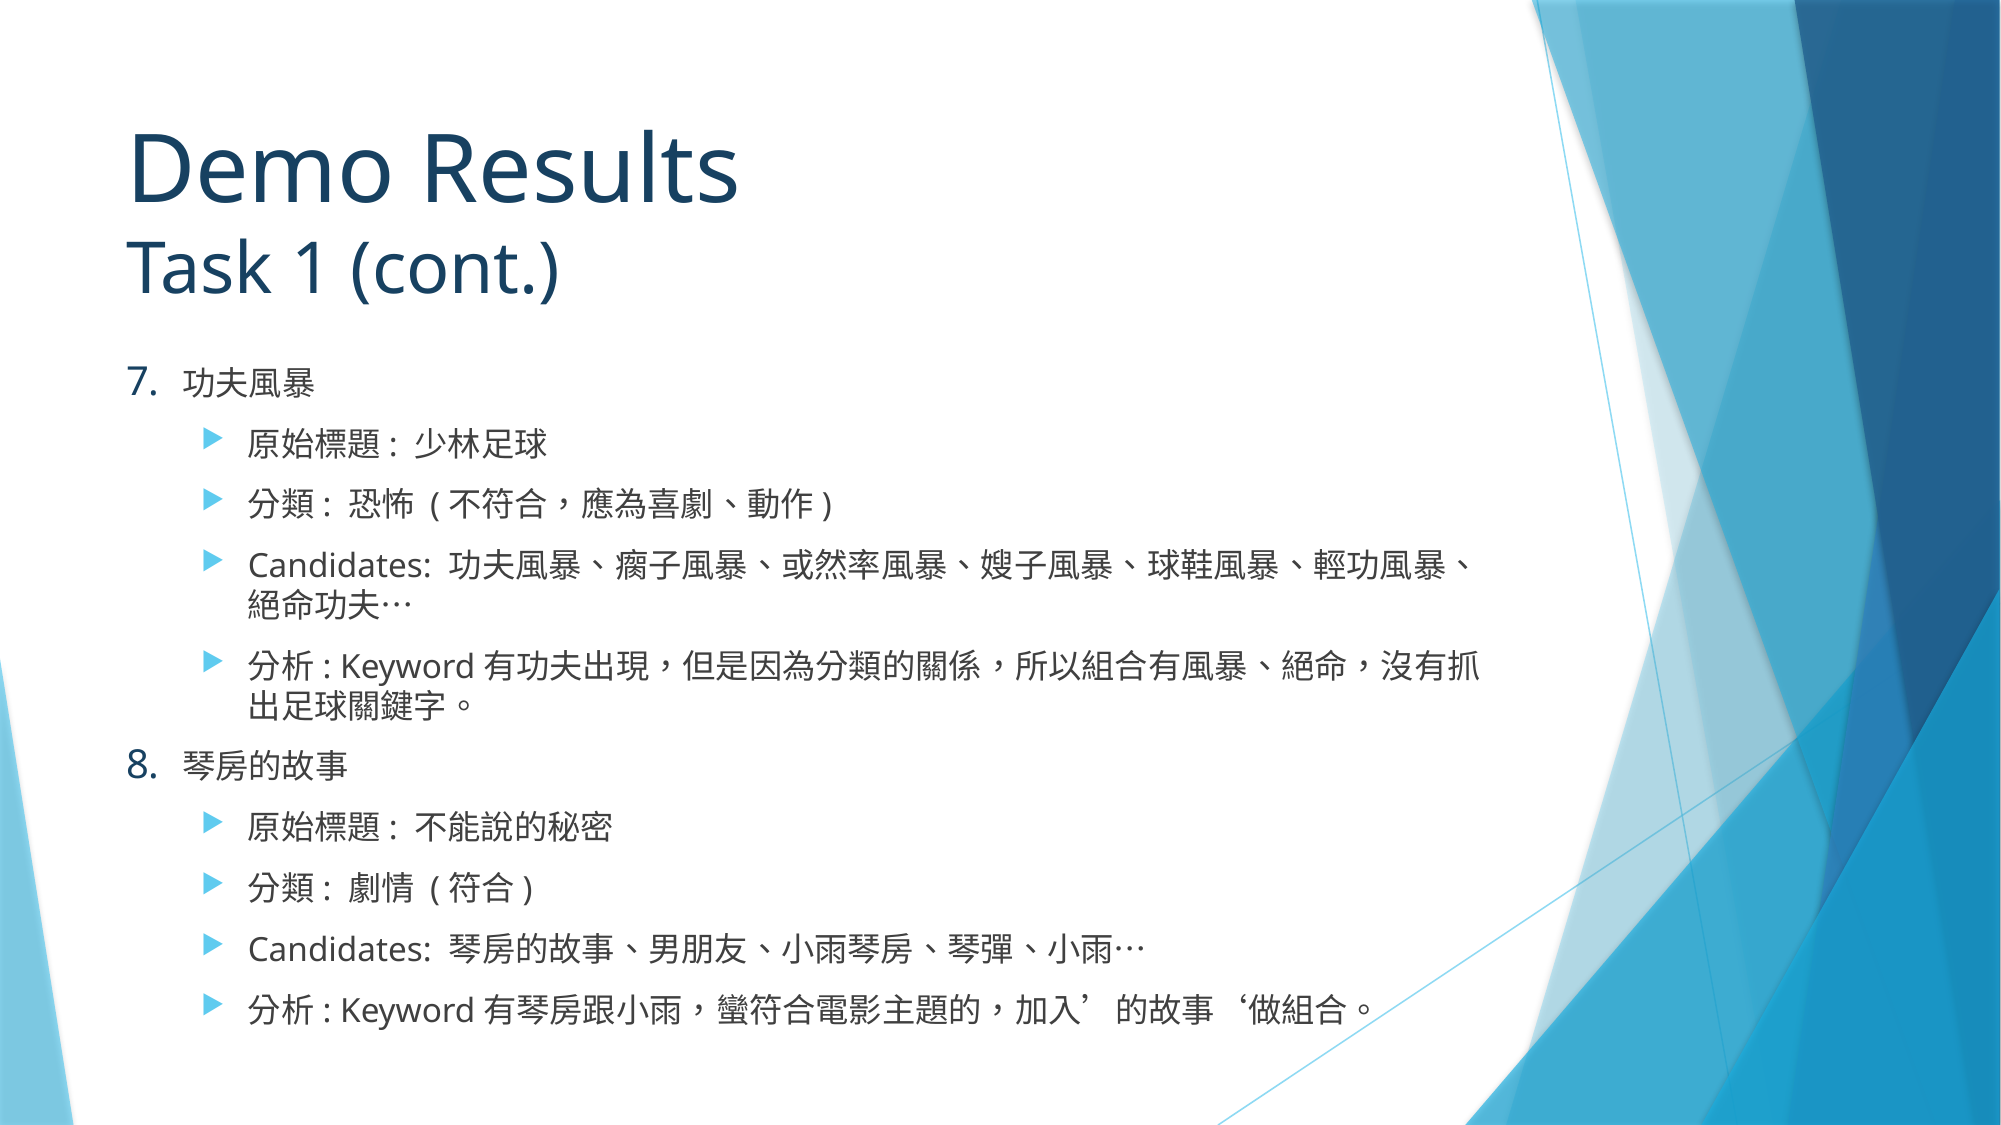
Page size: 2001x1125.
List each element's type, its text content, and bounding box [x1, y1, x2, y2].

title Demo Results Task 1 (cont.) [111, 99, 1522, 317]
list 功夫風暴 原始標題: 少林足球 分類: 恐怖 (不符合，應為喜劇、動作) Candidates: 功夫風暴、瘸子風暴、或然率風暴、嫂子風暴、球鞋風暴、輕功風暴、絕命功夫… 分析: Keyword有功夫出現，但是因為分類的關係，所以組合有風暴、絕命，沒有抓出足球關鍵字。 琴房的故事 原始標題: 不能說的秘密 分類: 劇情 (符合) Candidates: 琴房的故事、男朋友、小雨琴房、琴彈、小雨… 分析: Keyword有琴房跟小雨，蠻符合電影主題的，加入’的故事‘做組合。 [111, 354, 1522, 992]
